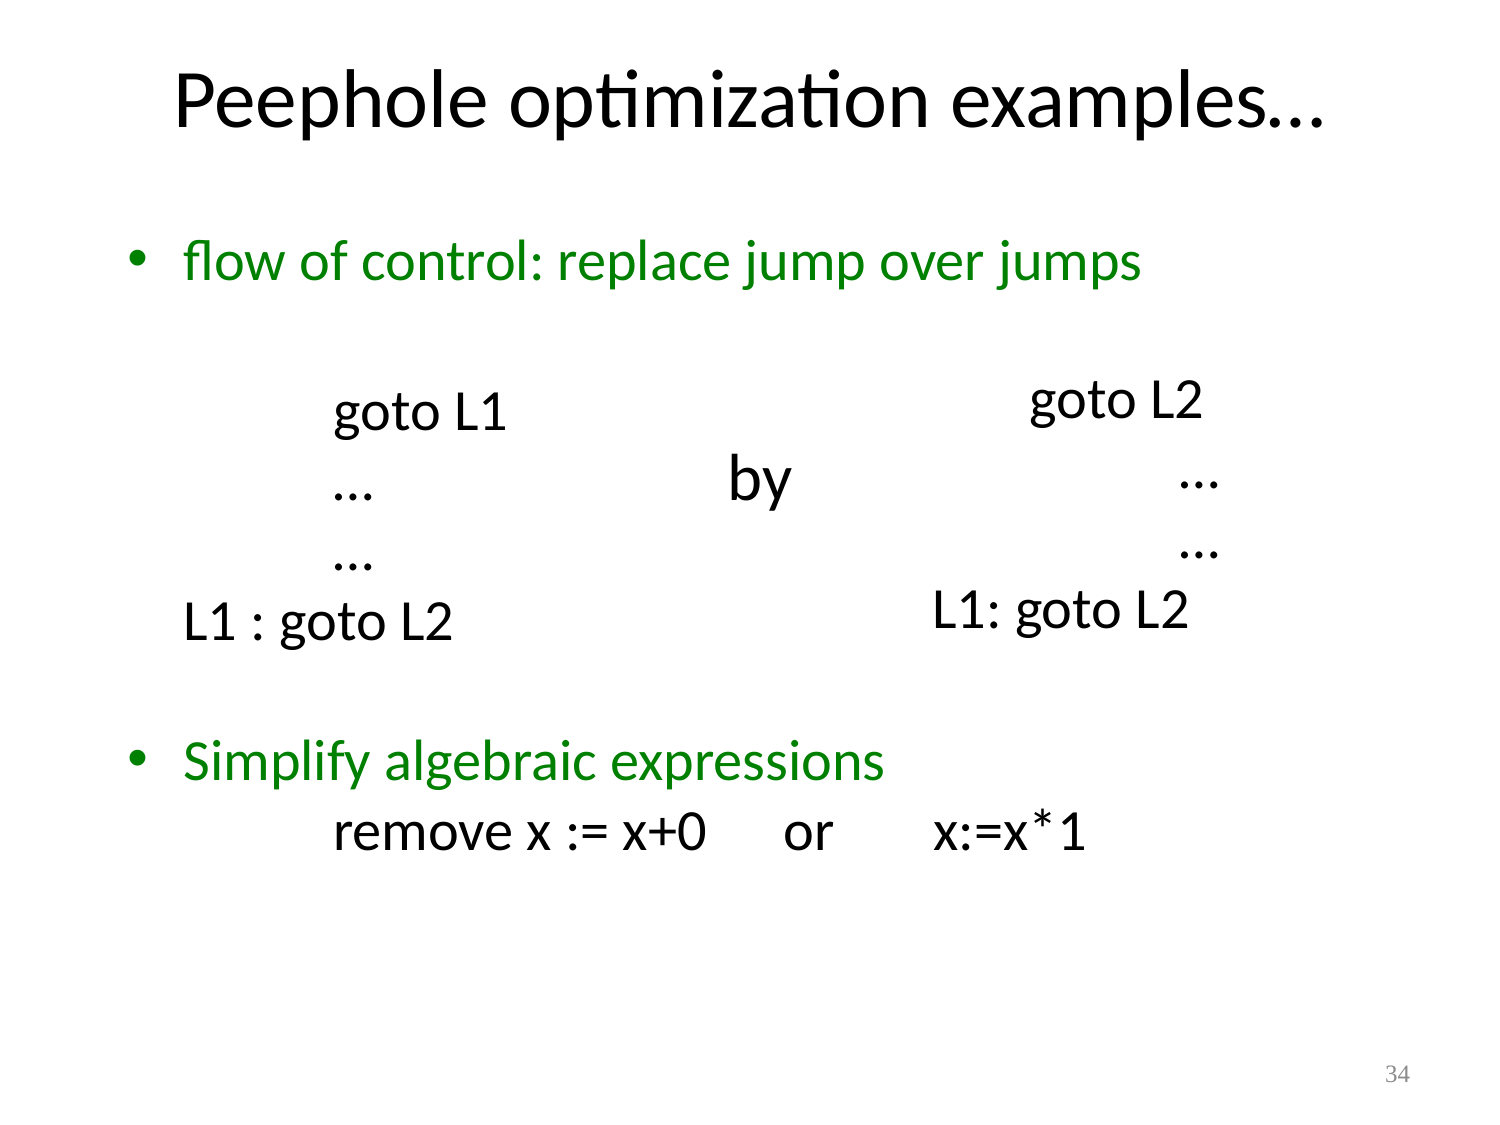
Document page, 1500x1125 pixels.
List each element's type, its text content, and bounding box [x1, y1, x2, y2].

text_box <number> [1074, 1042, 1425, 1103]
text_box goto L2 … … L1: goto L2 [864, 352, 1380, 648]
text_box Peephole optimization examples… [112, 0, 1388, 188]
text_box flow of control: replace jump over jumps goto L1 … … L1 : goto L2 Simplify algebraic expressions remove x := x+0 or x:=x*1 [112, 214, 1388, 1068]
text_box by [713, 441, 808, 536]
